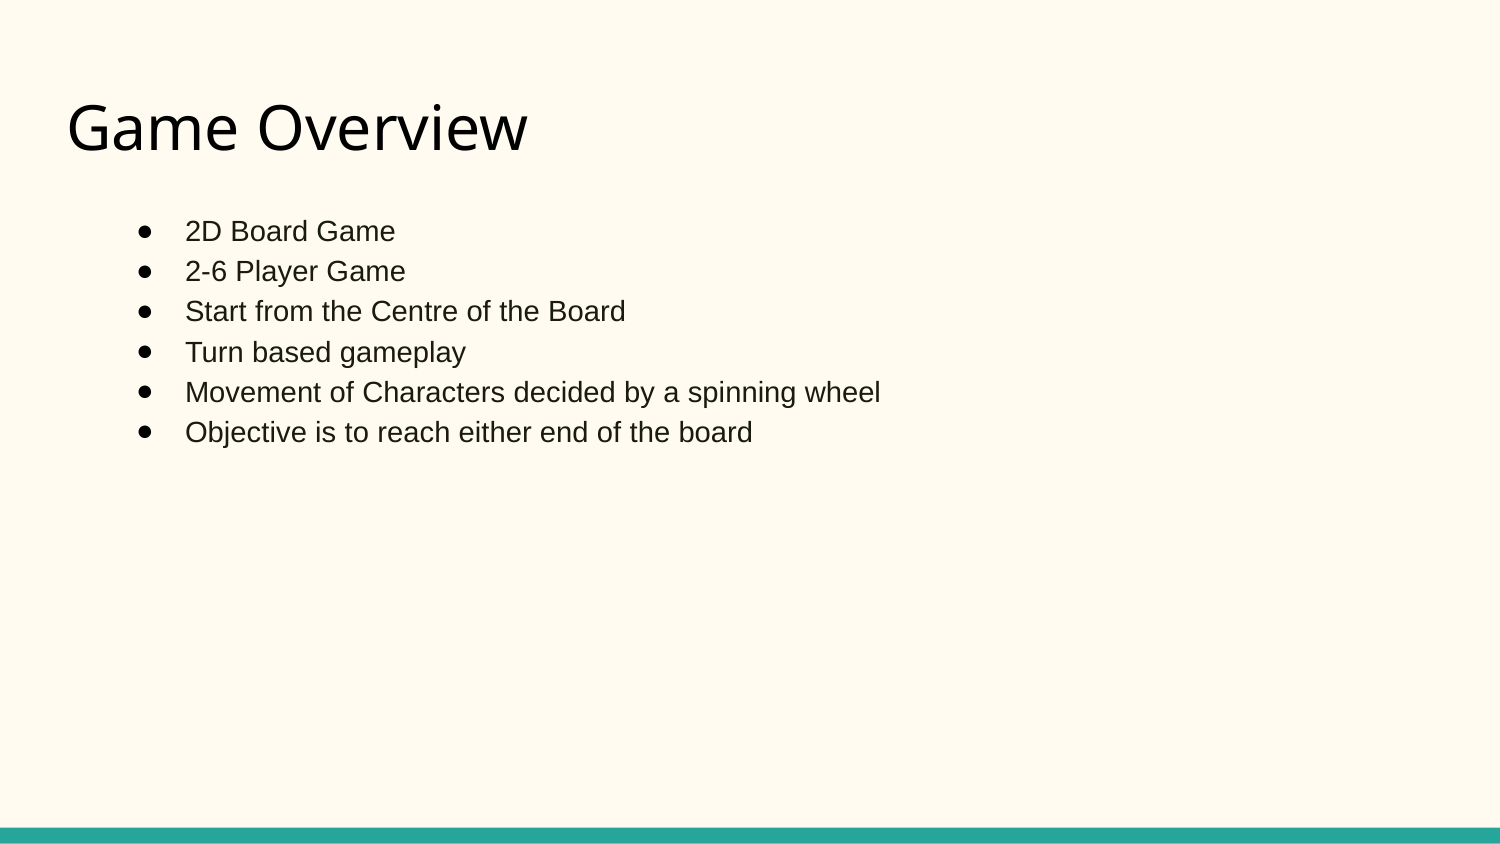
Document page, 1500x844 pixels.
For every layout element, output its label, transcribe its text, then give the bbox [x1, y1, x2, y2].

list 2D Board Game 2-6 Player Game​ Start from the Centre of the Board​ Turn based gameplay​ Movement of Characters decided by a spinning wheel​ Objective is to reach either end of the board​ [51, 192, 1449, 750]
title Game Overview [51, 72, 1449, 174]
